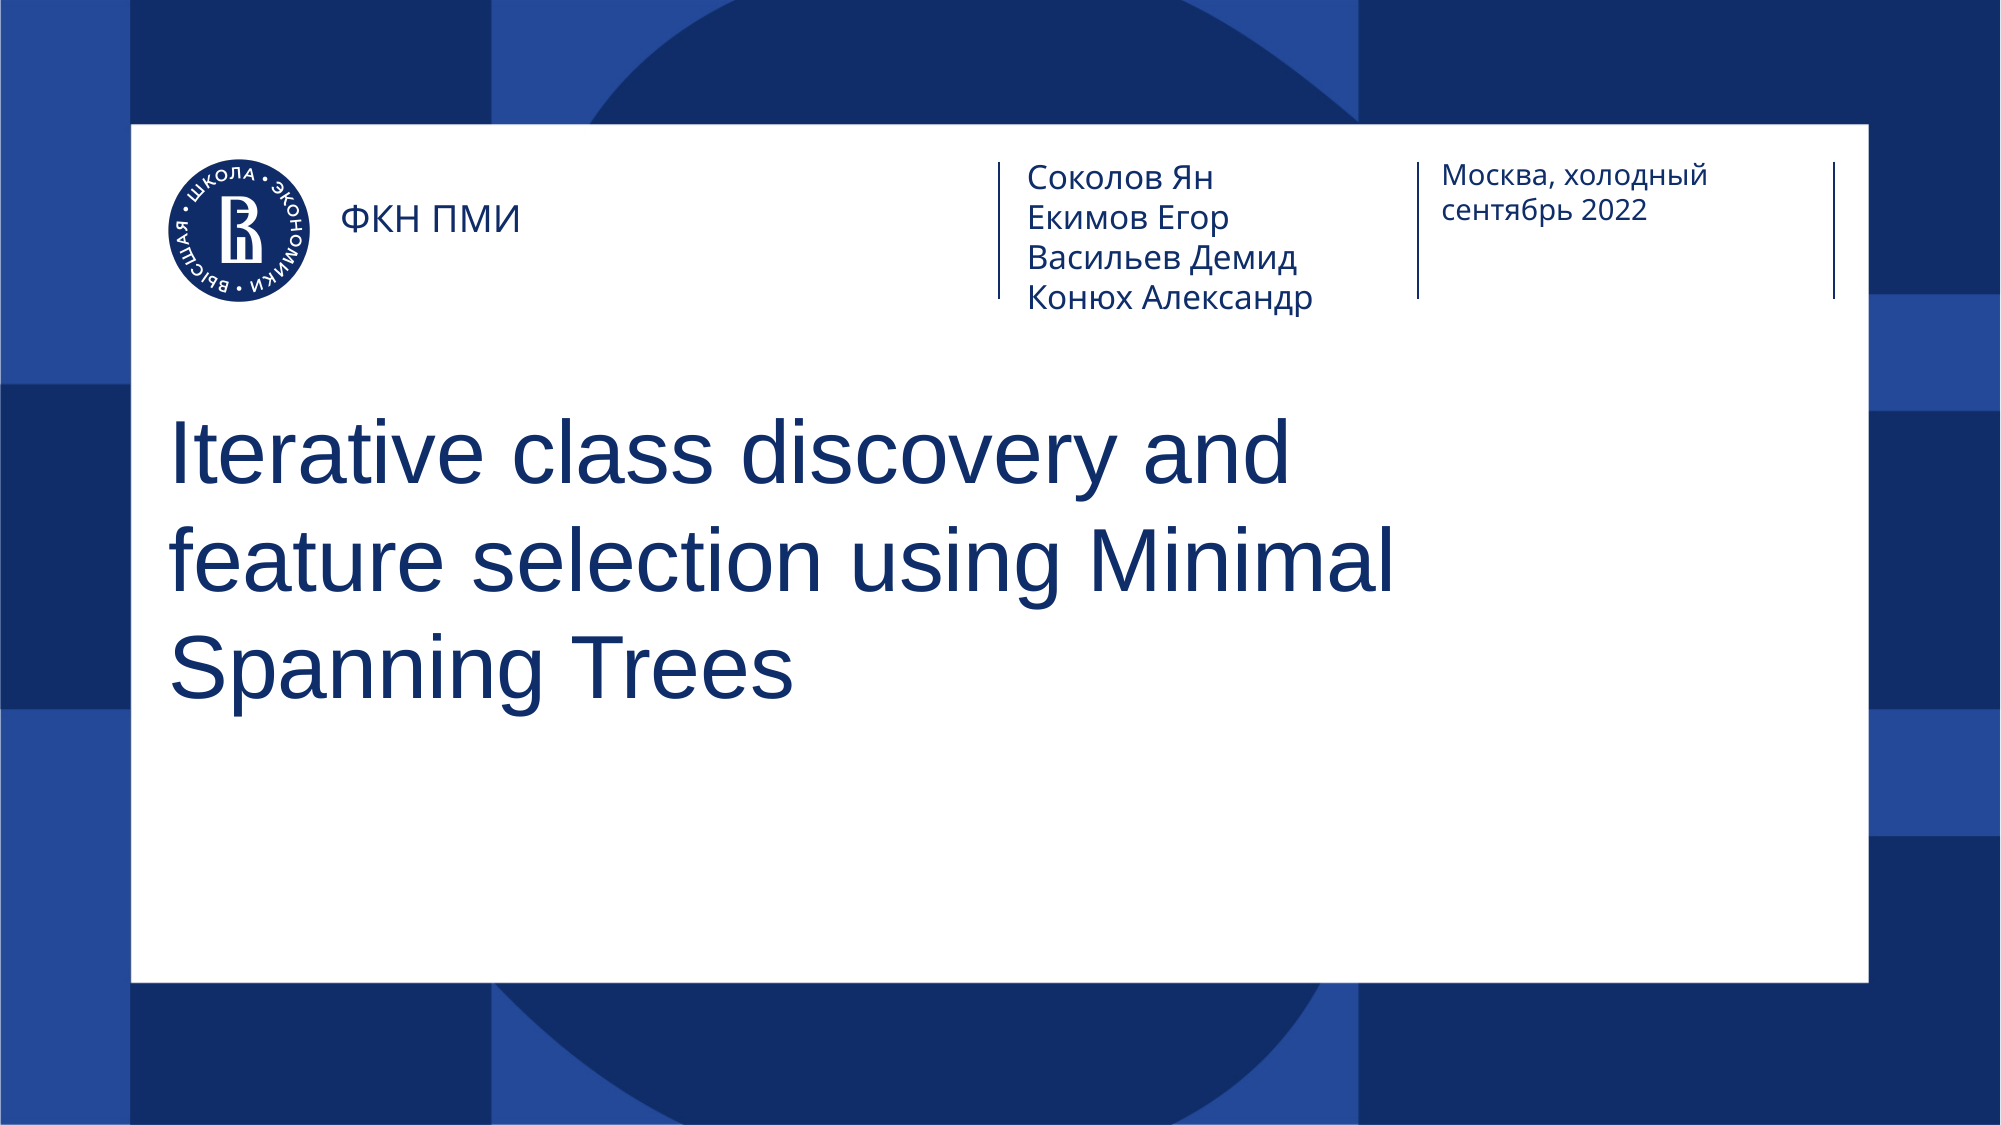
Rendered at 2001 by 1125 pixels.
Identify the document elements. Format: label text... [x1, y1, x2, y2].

list Соколов Ян Екимов Егор Васильев Демид Конюх Александр [1026, 156, 1391, 322]
title Iterative class discovery and feature selection using Minimal Spanning Trees [168, 394, 1421, 719]
picture [0, 0, 2001, 1125]
list ФКН ПМИ [340, 194, 972, 267]
list Москва, холодный сентябрь 2022 [1441, 156, 1806, 303]
